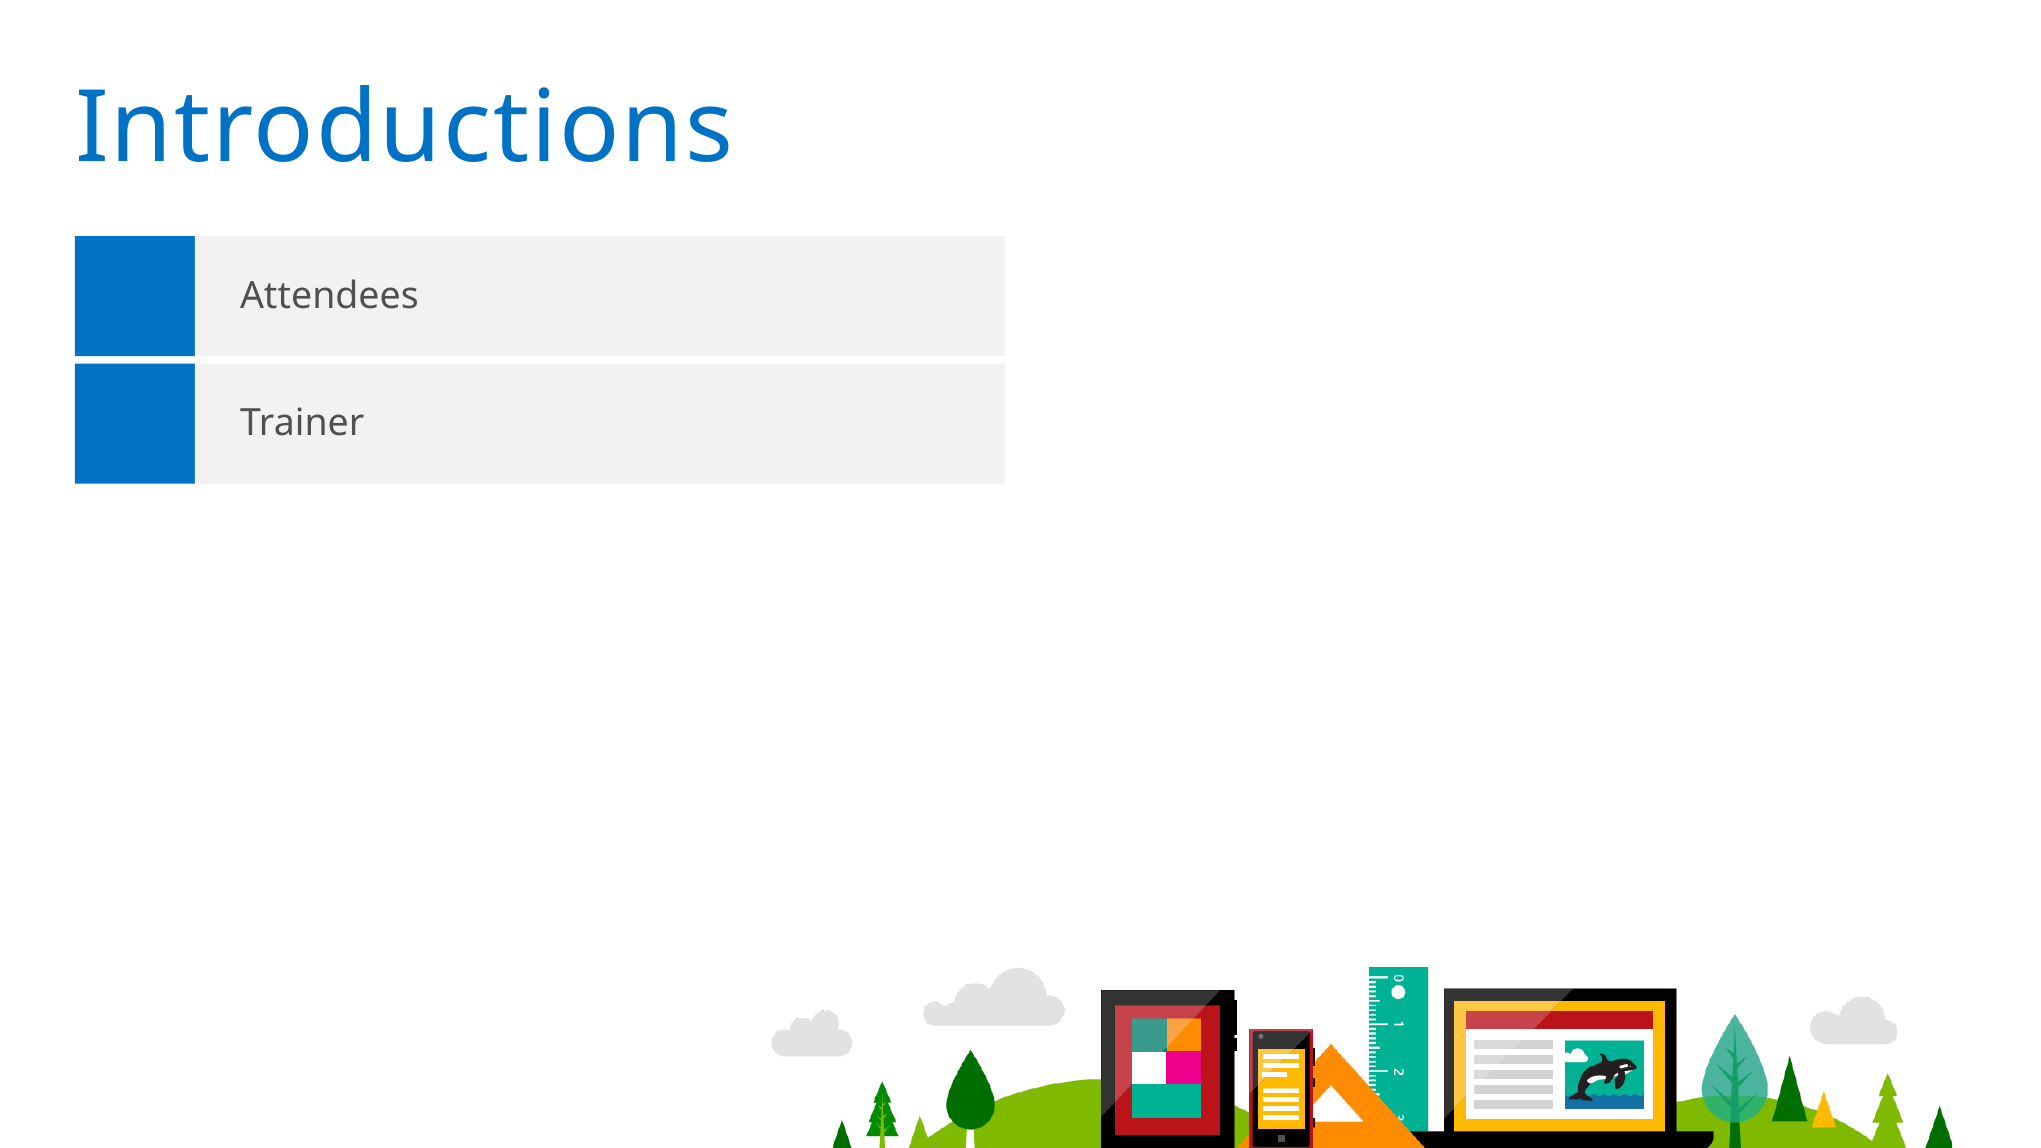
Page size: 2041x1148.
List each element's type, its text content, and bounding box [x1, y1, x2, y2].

text_box [74, 363, 194, 484]
title Introductions [60, 60, 1980, 210]
text_box [74, 235, 194, 357]
text_box Attendees [194, 235, 1006, 357]
text_box Trainer [194, 363, 1006, 484]
